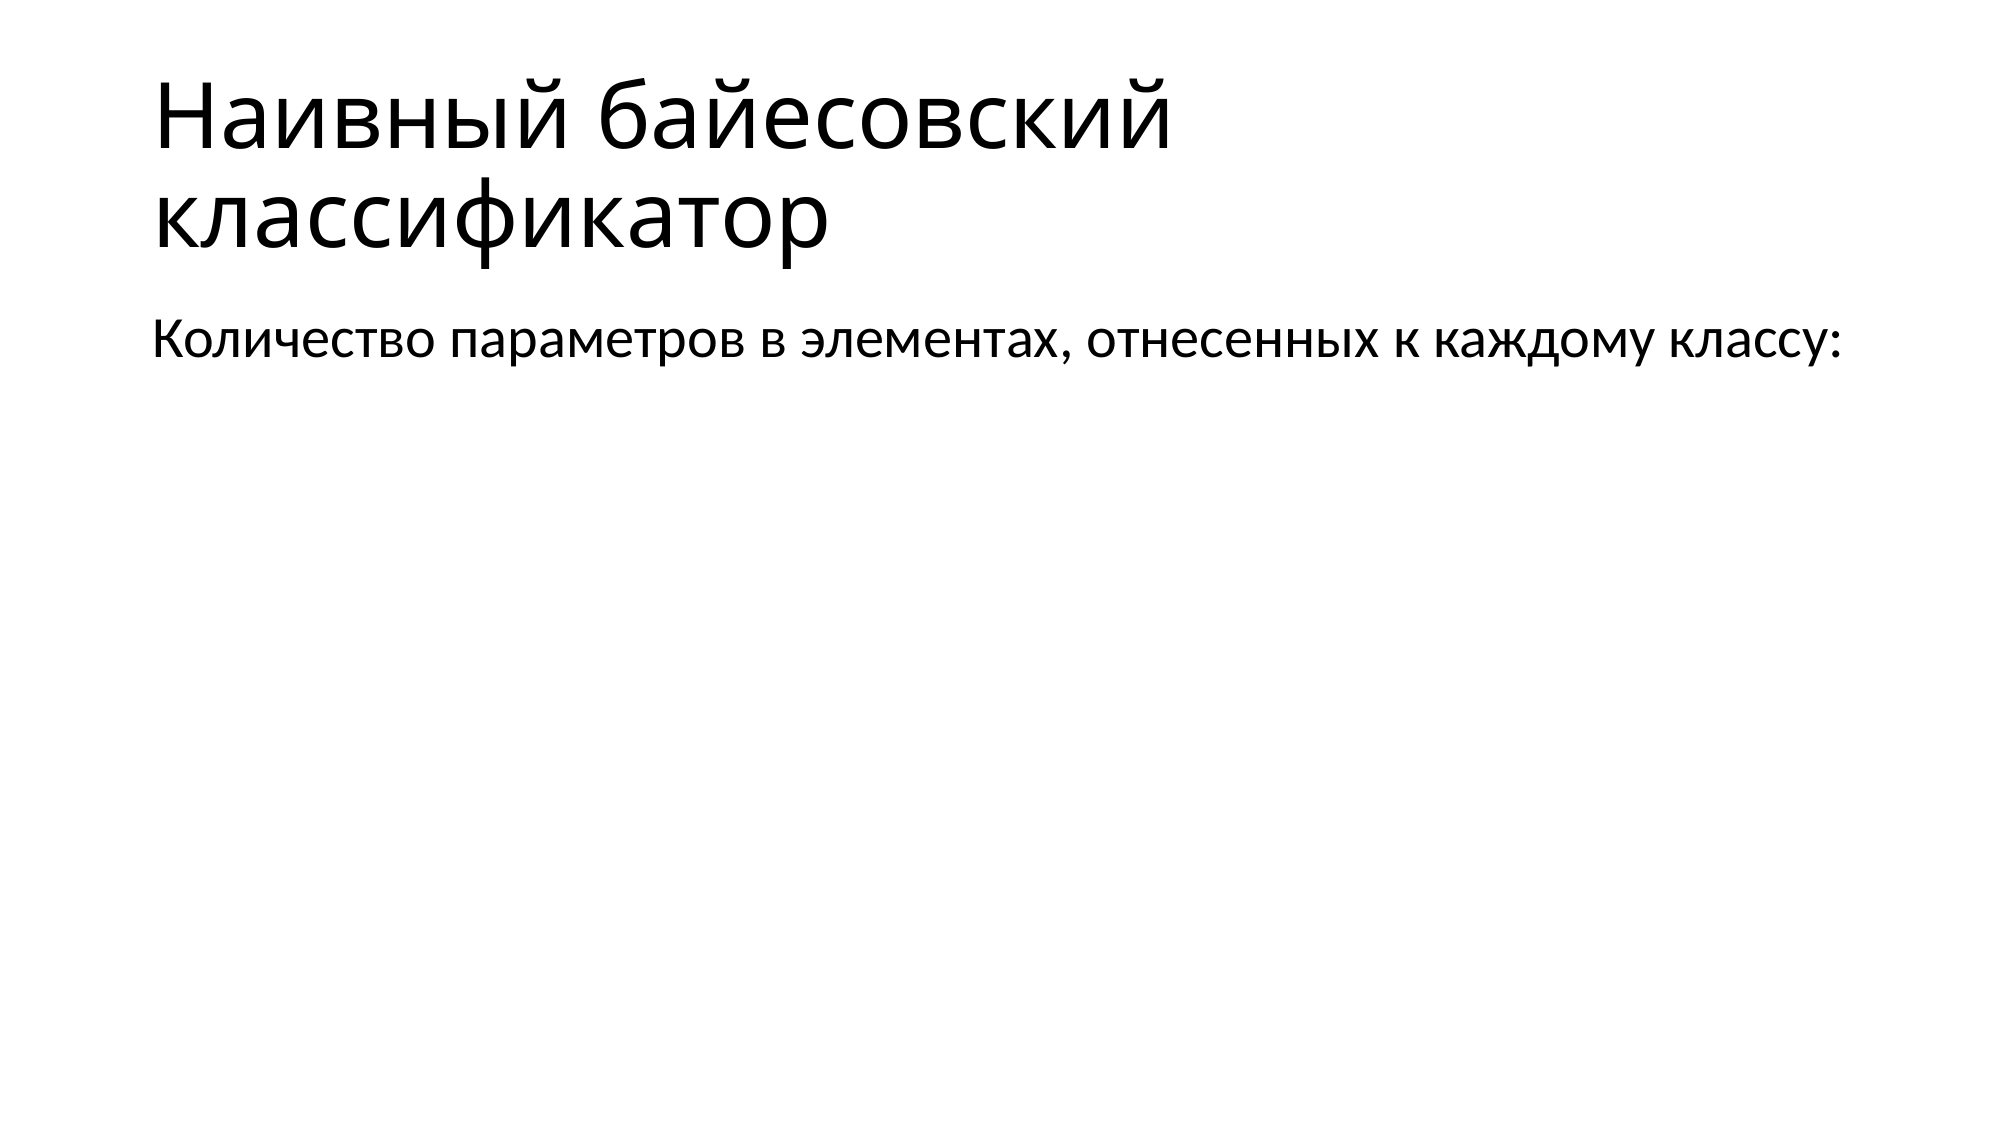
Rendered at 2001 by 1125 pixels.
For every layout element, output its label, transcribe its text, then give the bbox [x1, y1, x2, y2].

title Наивный байесовский классификатор [137, 59, 1863, 278]
